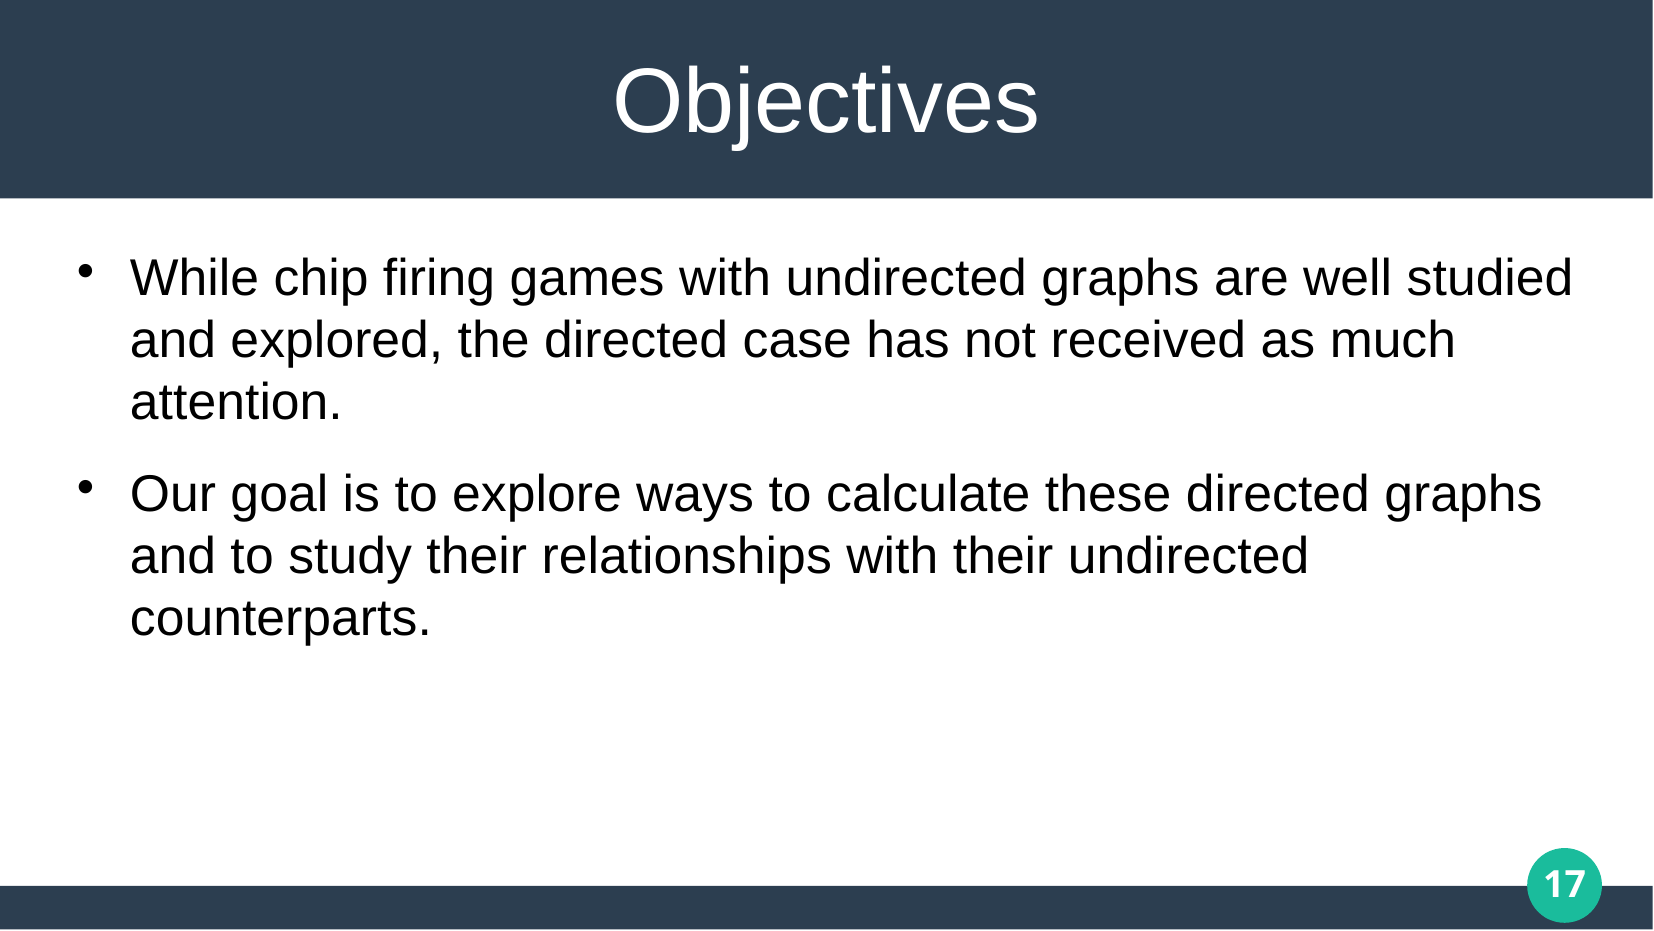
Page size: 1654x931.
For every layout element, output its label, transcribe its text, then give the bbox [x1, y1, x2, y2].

title Objectives [59, 37, 1594, 155]
list While chip firing games with undirected graphs are well studied and explored, the directed case has not received as much attention. Our goal is to explore ways to calculate these directed graphs and to study their relationships with their undirected counterparts. [59, 243, 1594, 863]
